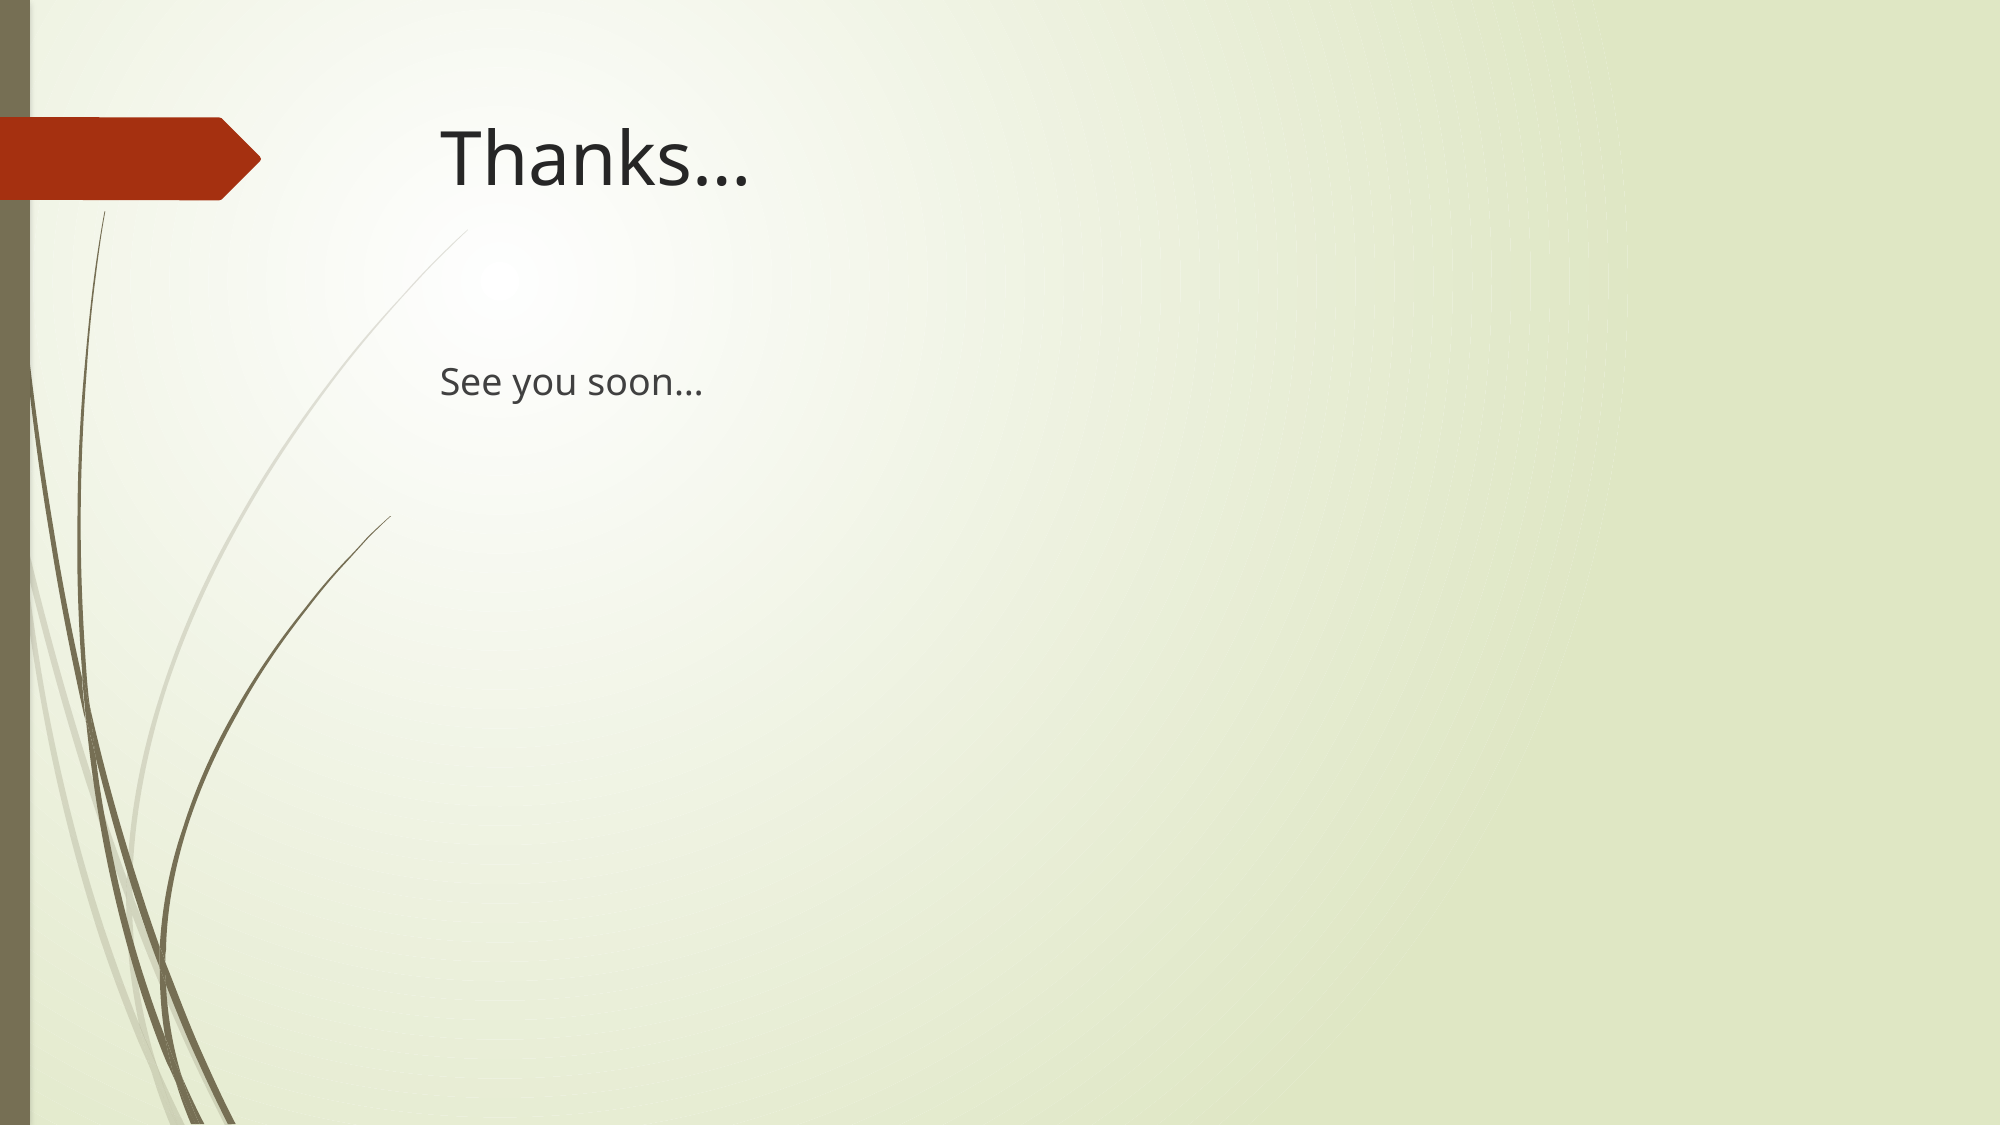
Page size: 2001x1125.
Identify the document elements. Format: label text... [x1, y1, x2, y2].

title Thanks… [425, 102, 1888, 313]
list See you soon… [424, 350, 1888, 970]
